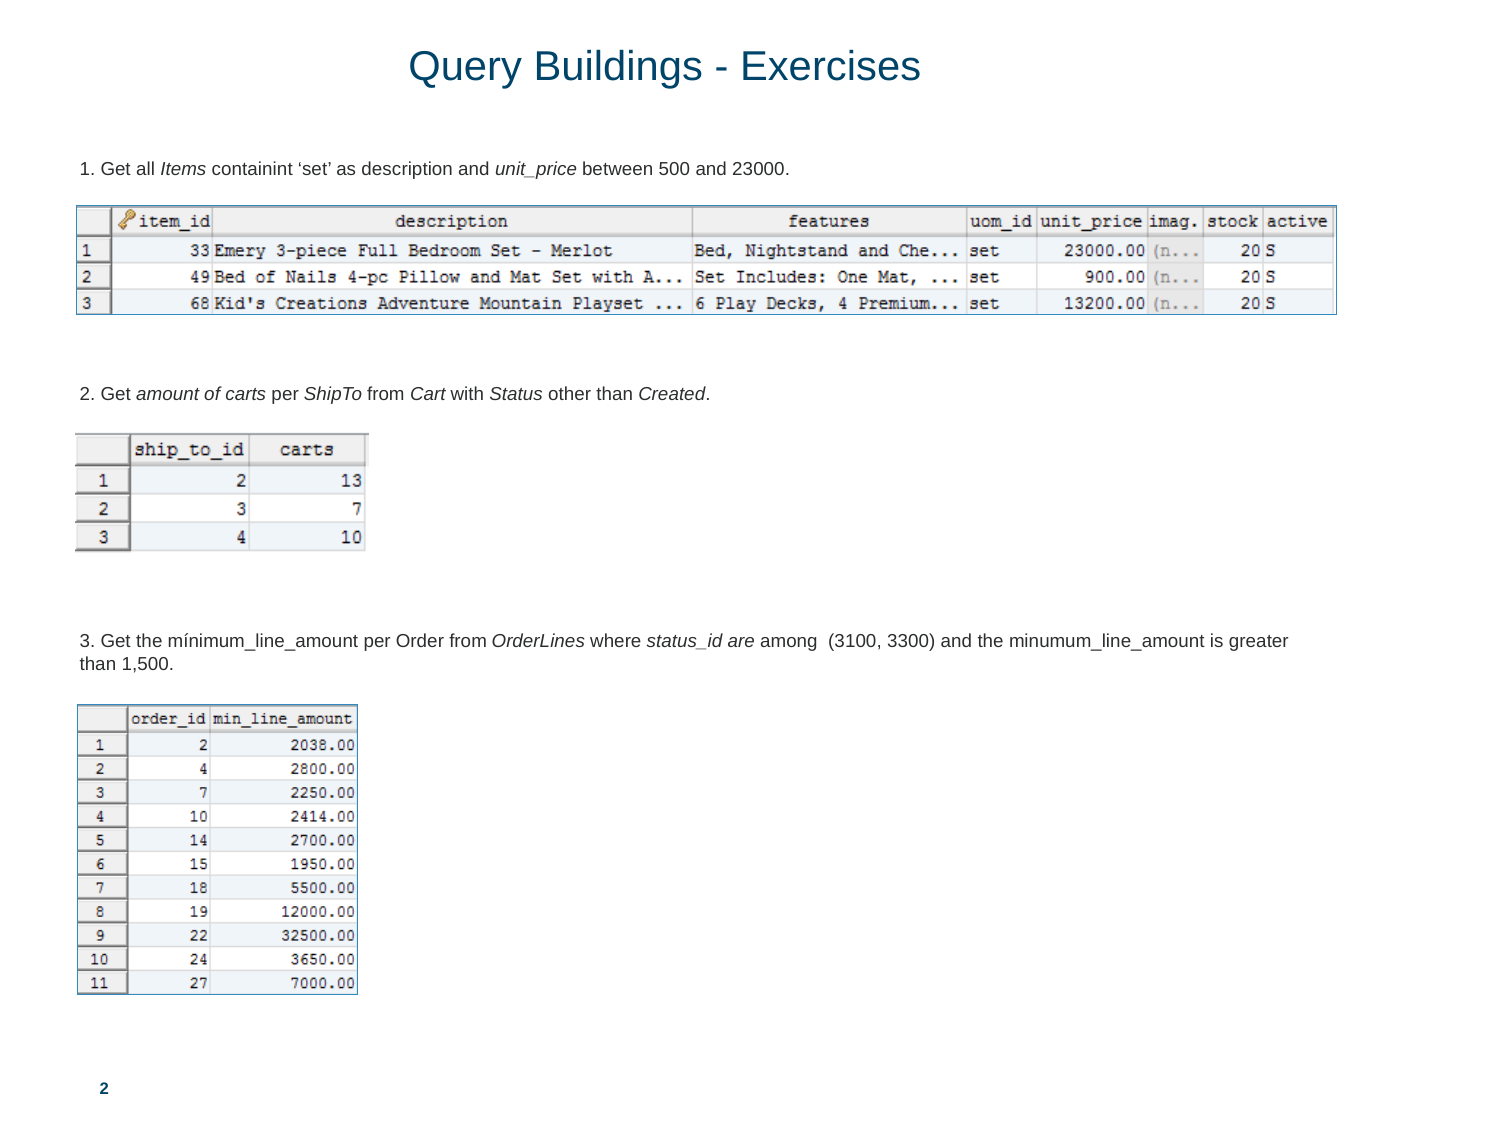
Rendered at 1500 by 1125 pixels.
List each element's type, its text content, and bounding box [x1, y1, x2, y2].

slide_number 2 [64, 1069, 124, 1106]
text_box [64, 148, 1337, 995]
title Query Buildings - Exercises [74, 31, 1256, 103]
